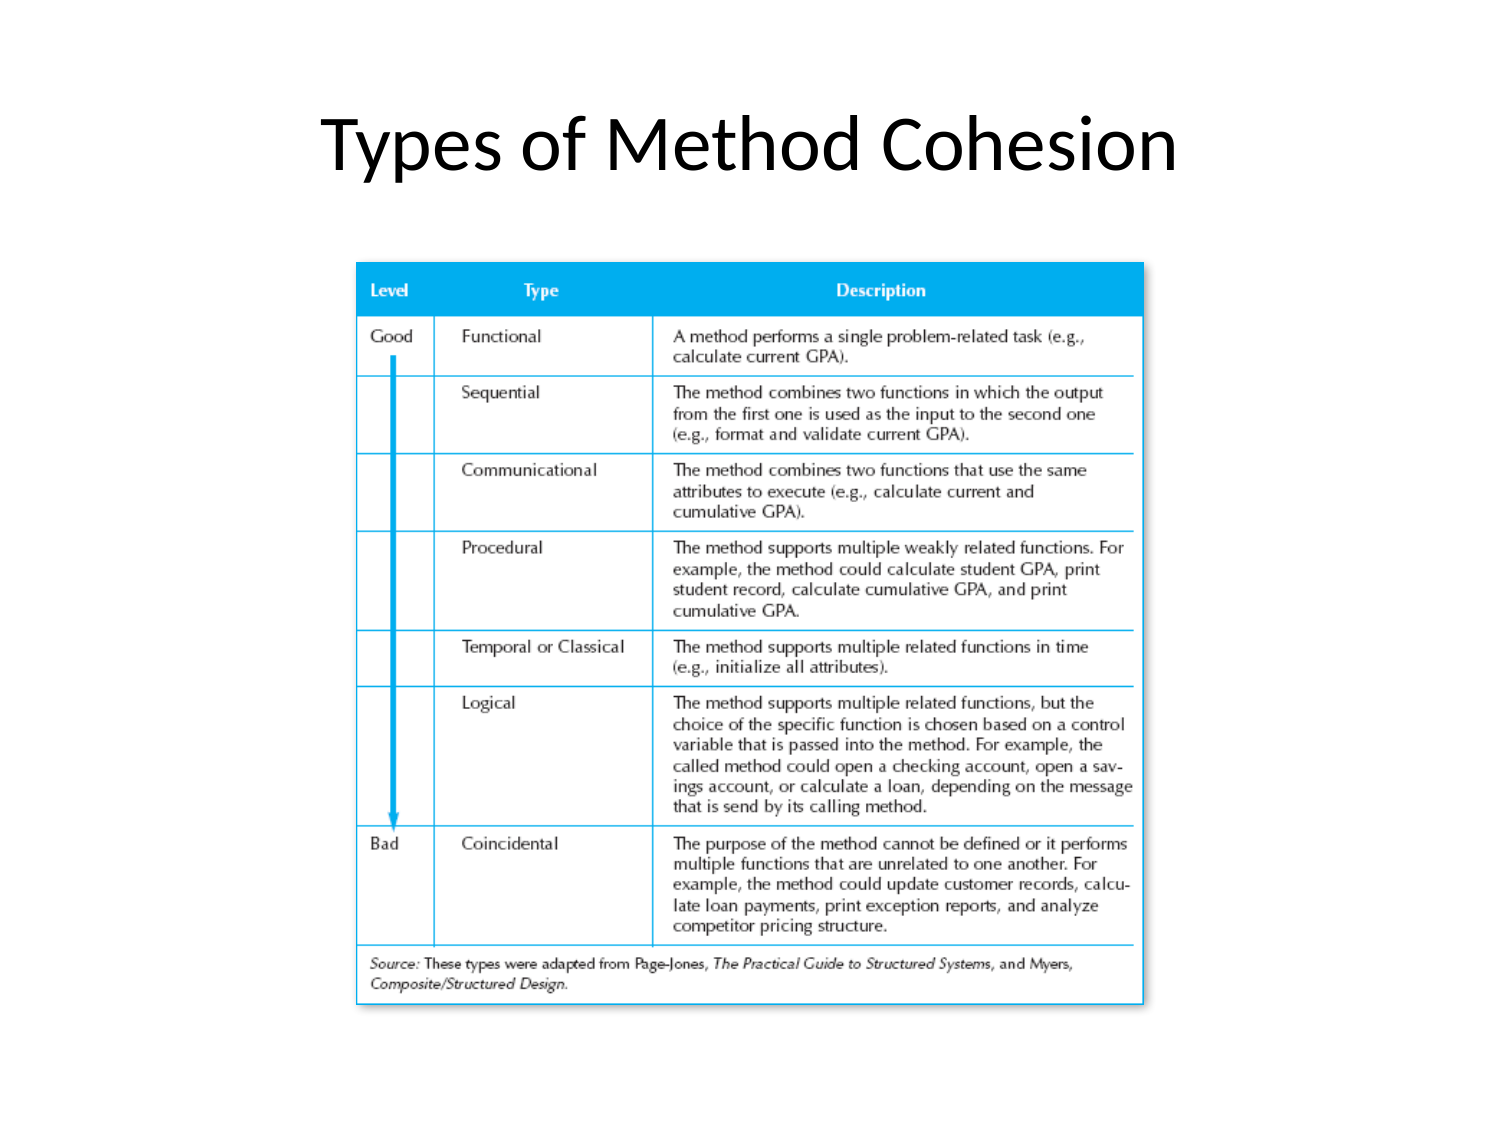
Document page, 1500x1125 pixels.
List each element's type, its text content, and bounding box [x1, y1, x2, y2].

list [356, 262, 1144, 1006]
title Types of Method Cohesion [75, 45, 1425, 233]
